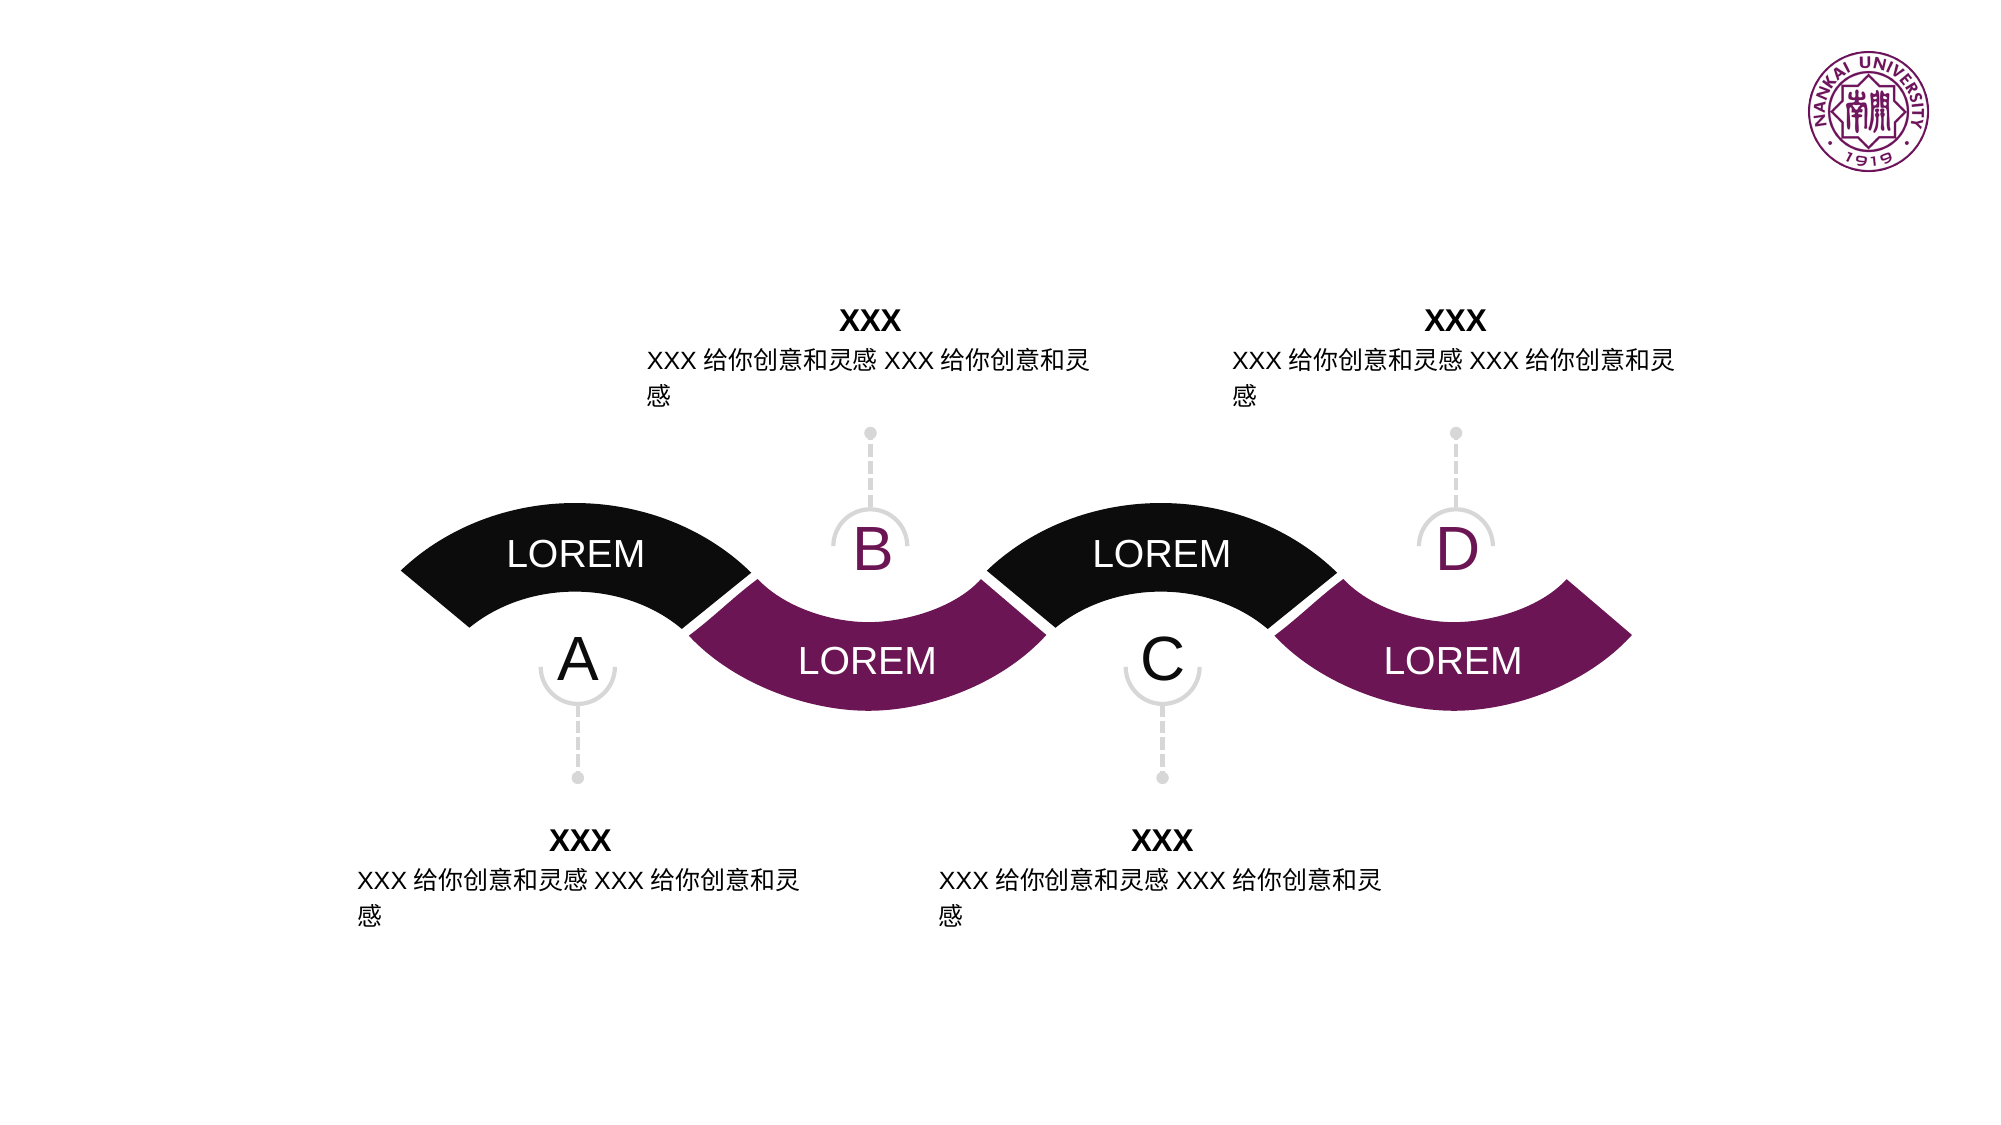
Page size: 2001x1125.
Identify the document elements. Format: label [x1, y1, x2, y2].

text_box [924, 805, 1401, 939]
picture [1806, 49, 1931, 174]
text_box [1217, 285, 1694, 420]
text_box [342, 805, 819, 939]
text_box [336, 433, 1632, 929]
text_box [632, 285, 1109, 420]
